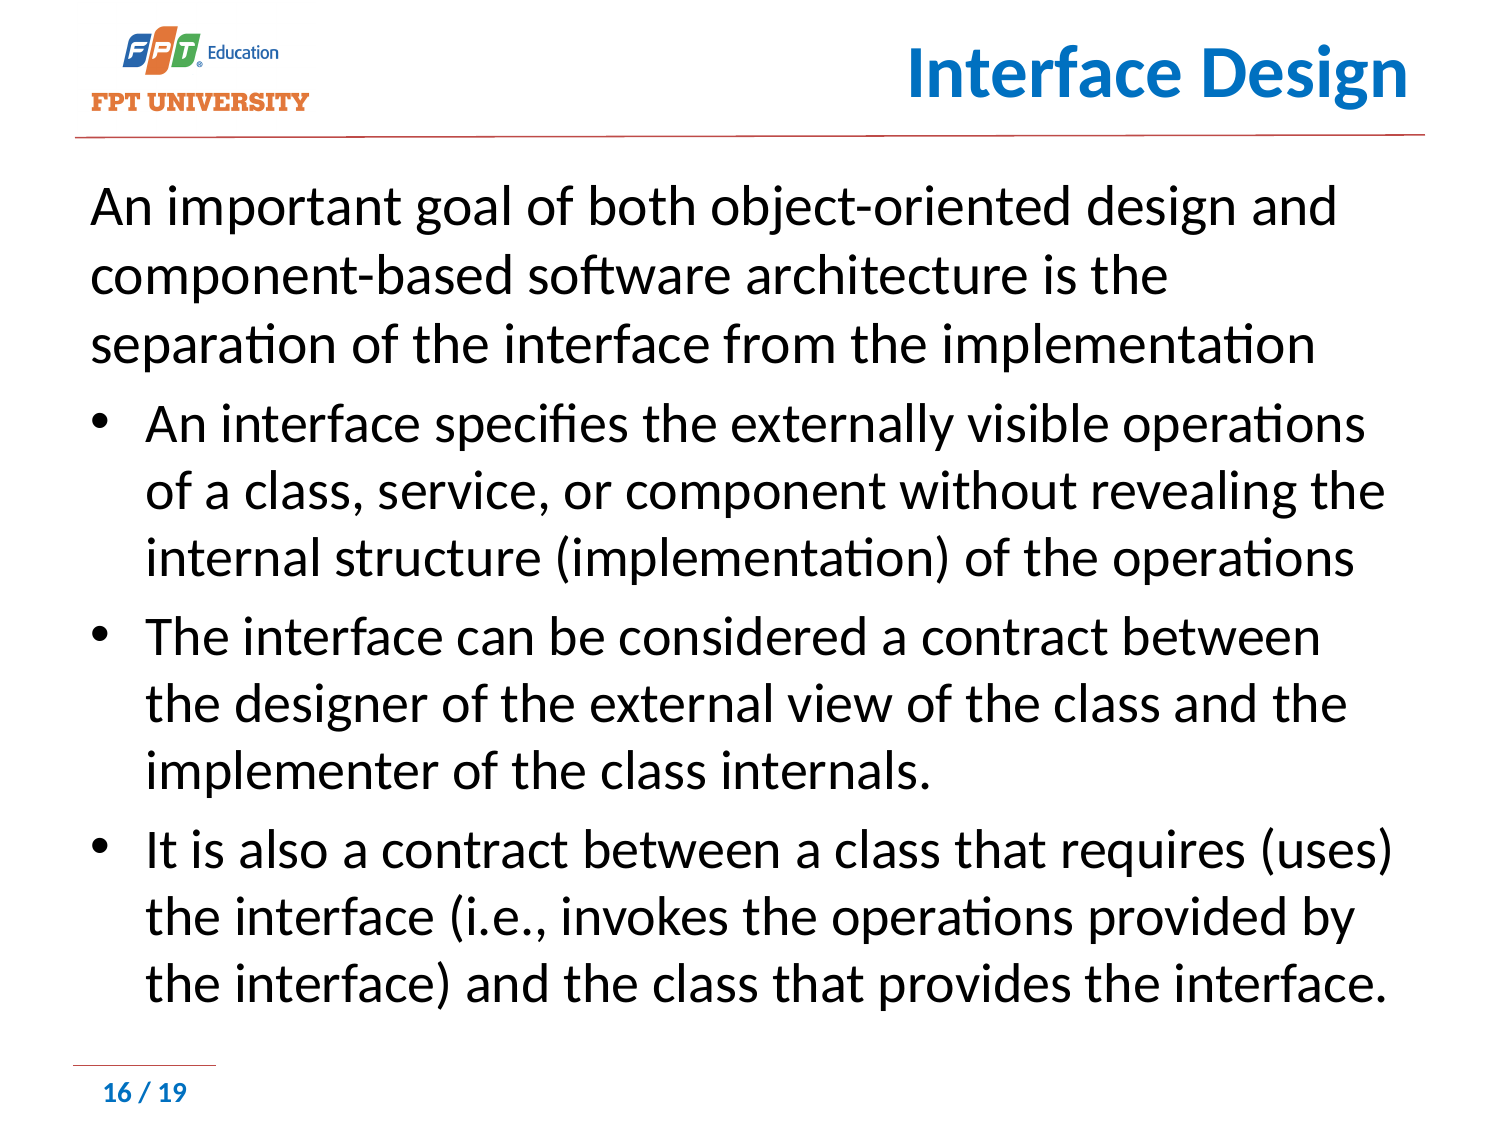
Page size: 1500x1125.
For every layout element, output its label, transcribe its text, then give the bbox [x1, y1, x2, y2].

list An important goal of both object-oriented design and component-based software architecture is the separation of the interface from the implementation An interface speciﬁes the externally visible operations of a class, service, or component without revealing the internal structure (implementation) of the operations The interface can be considered a contract between the designer of the external view of the class and the implementer of the class internals. It is also a contract between a class that requires (uses) the interface (i.e., invokes the operations provided by the interface) and the class that provides the interface. [75, 160, 1425, 1047]
title Interface Design [315, 0, 1425, 135]
picture [77, 2, 315, 133]
